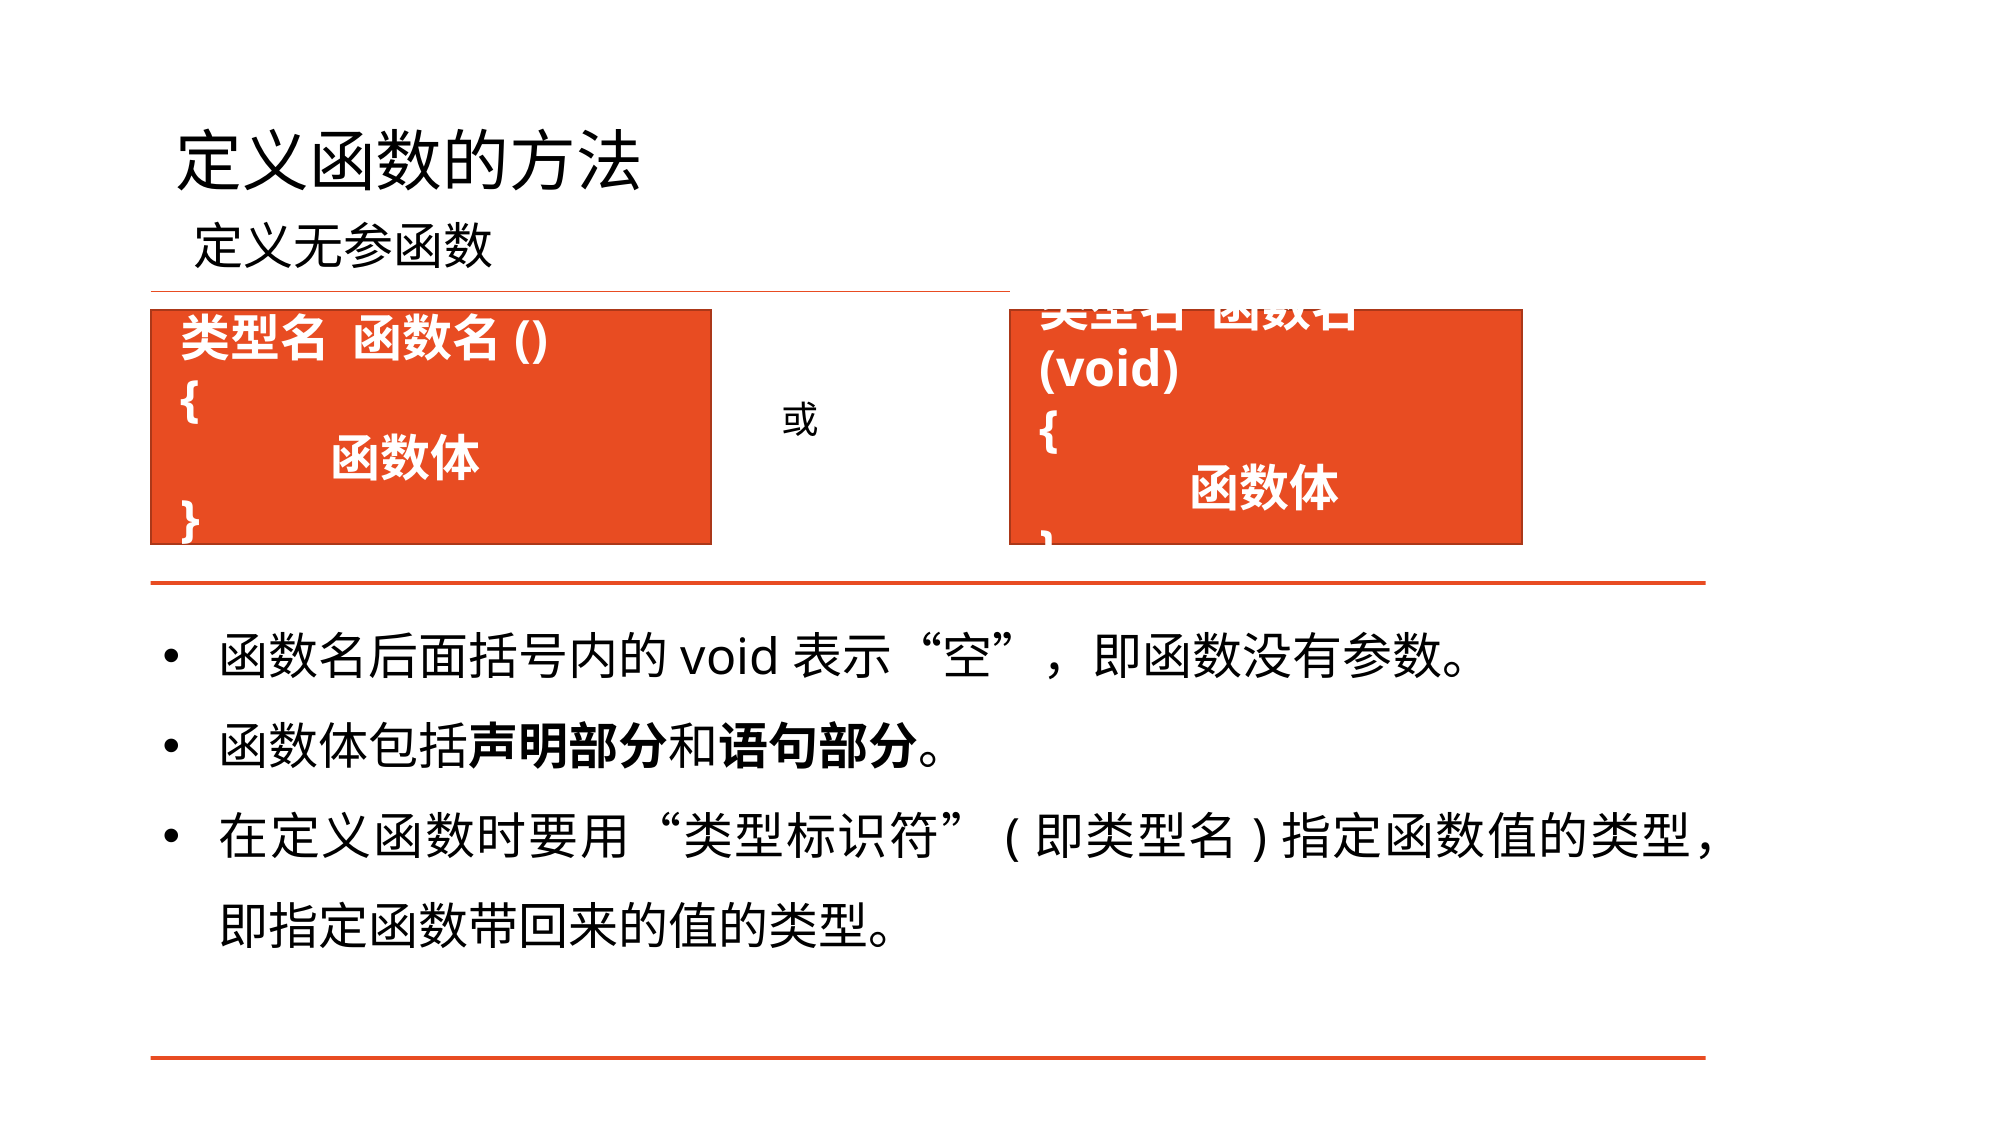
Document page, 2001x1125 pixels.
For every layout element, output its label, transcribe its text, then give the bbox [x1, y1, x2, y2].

text_box 或 [766, 388, 835, 449]
text_box 类型名 函数名() { 函数体 } [150, 309, 712, 545]
text_box 类型名 函数名(void) { 函数体 } [1009, 309, 1523, 545]
text_box 定义无参函数 [178, 207, 675, 283]
title 定义函数的方法 [160, 55, 1133, 273]
